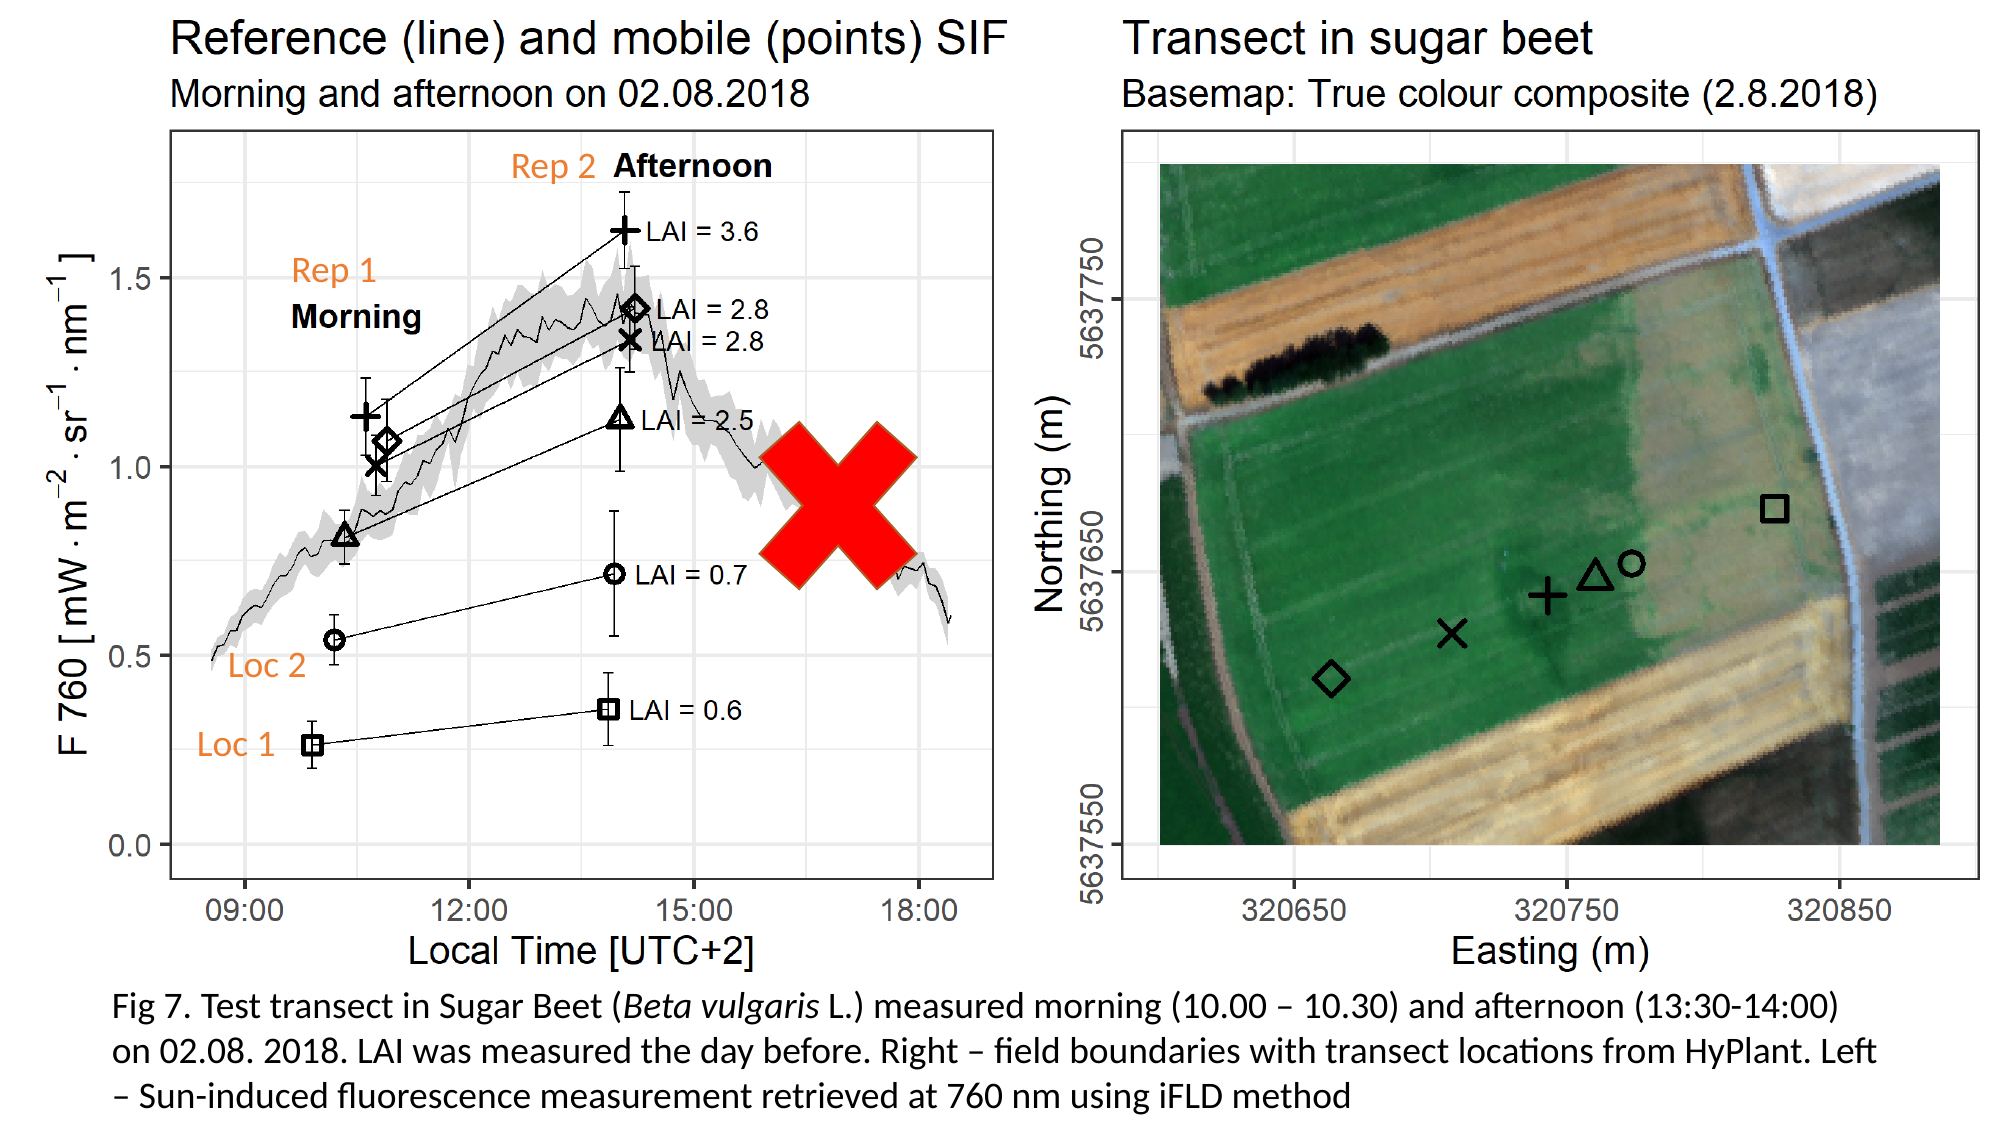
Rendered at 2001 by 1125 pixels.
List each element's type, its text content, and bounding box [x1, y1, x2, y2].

picture [25, 0, 2000, 988]
text_box Fig 7. Test transect in Sugar Beet (Beta vulgaris L.) measured morning (10.00 – 10.30) and afternoon (13:30-14:00) on 02.08. 2018. LAI was measured the day before. Right – field boundaries with transect locations from HyPlant. Left – Sun-induced fluorescence measurement retrieved at 760 nm using iFLD method [97, 988, 1899, 1124]
